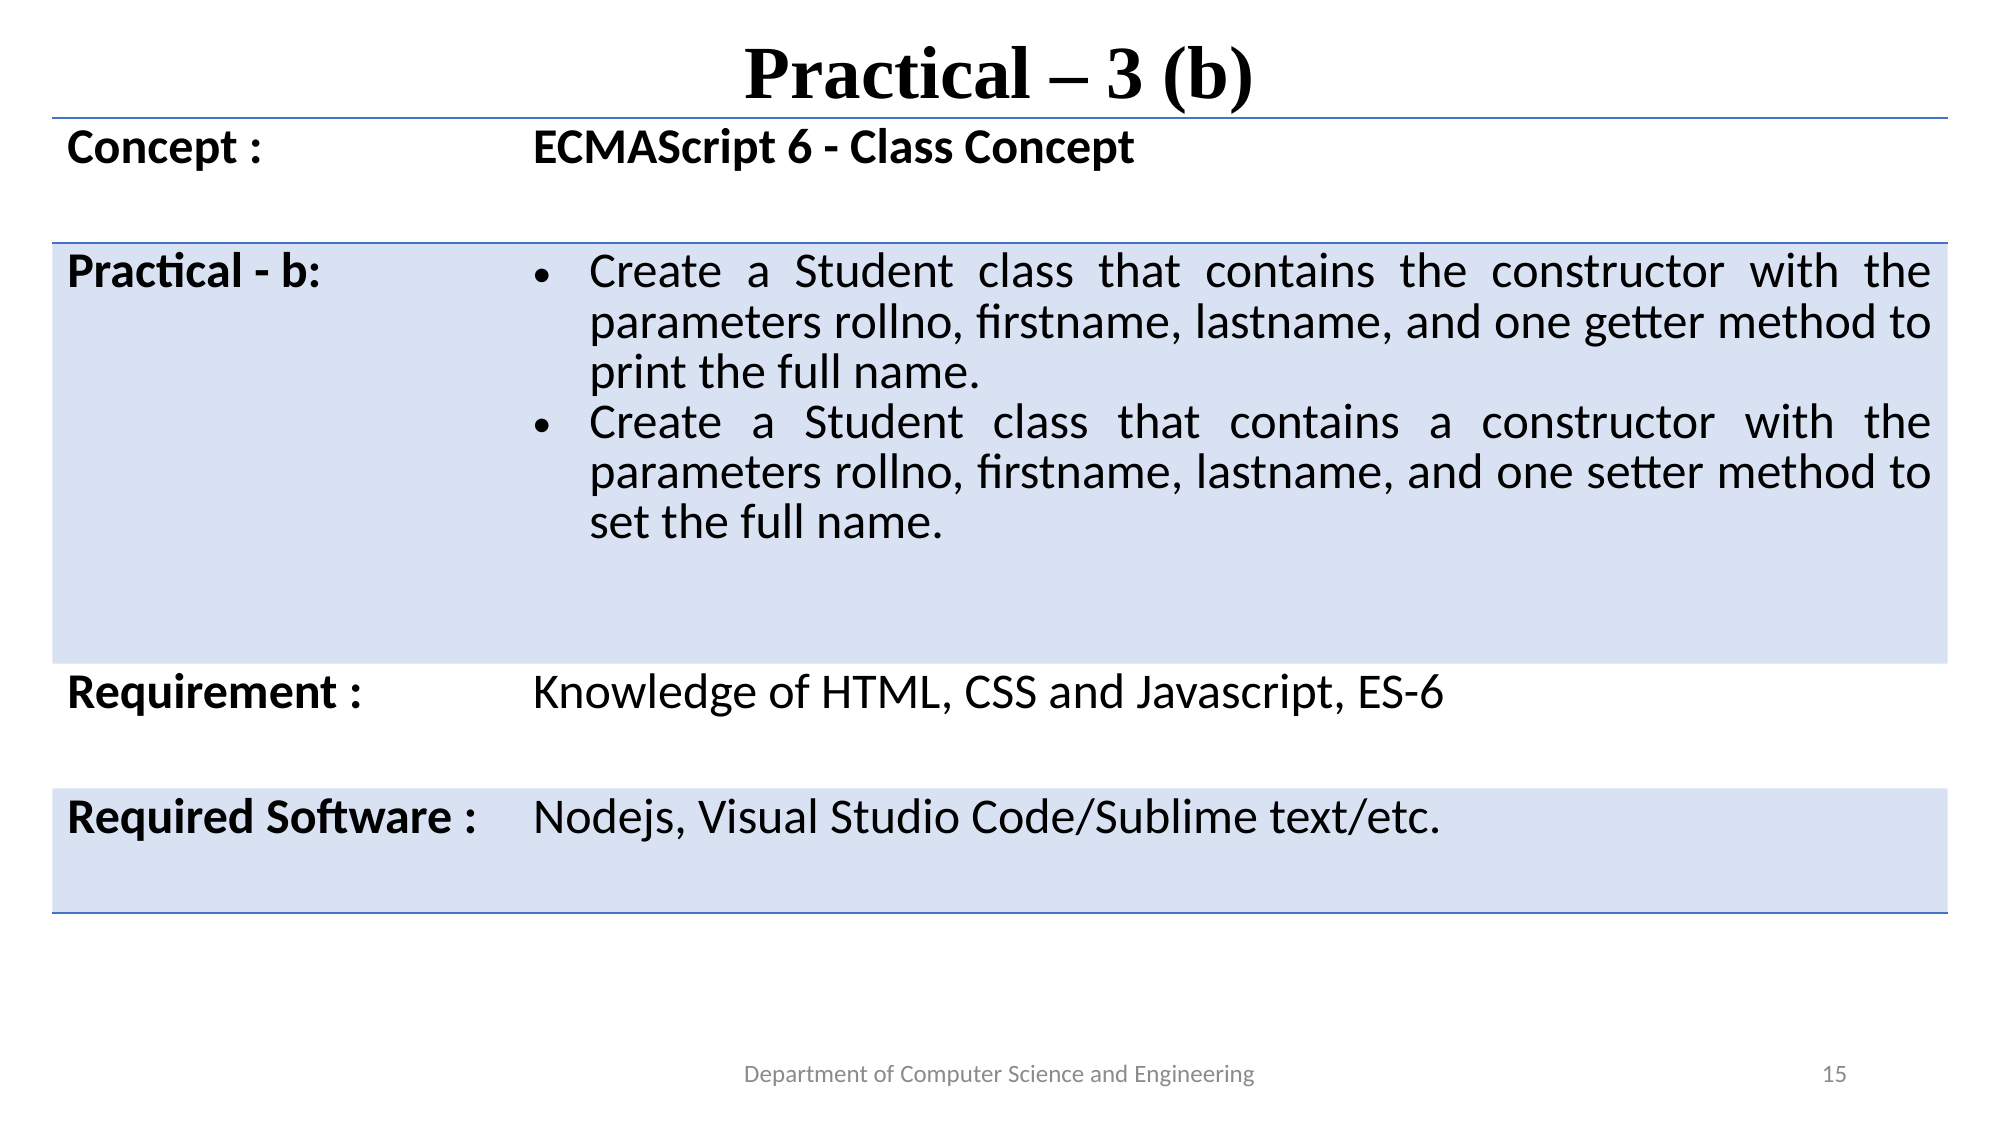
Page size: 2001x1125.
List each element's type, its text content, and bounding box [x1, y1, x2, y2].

title Practical – 3 (b) [137, 0, 1863, 117]
table_cell Practical - b: [52, 244, 518, 664]
table_cell Required Software : [52, 788, 518, 912]
slide_number 15 [1412, 1042, 1863, 1103]
table_cell Create a Student class that contains the constructor with the parameters rollno, firstname, lastname, and one getter method to print the full name. Create a Student class that contains a constructor with the parameters rollno, firstname, lastname, and one setter method to set the full name. [518, 244, 1948, 664]
table_header Concept : [52, 119, 518, 242]
table_cell Nodejs, Visual Studio Code/Sublime text/etc. [518, 788, 1948, 912]
table_cell Requirement : [52, 664, 518, 788]
footer Department of Computer Science and Engineering [662, 1042, 1338, 1103]
table_cell Knowledge of HTML, CSS and Javascript, ES-6 [518, 664, 1948, 788]
table_header ECMAScript 6 - Class Concept [518, 119, 1948, 242]
